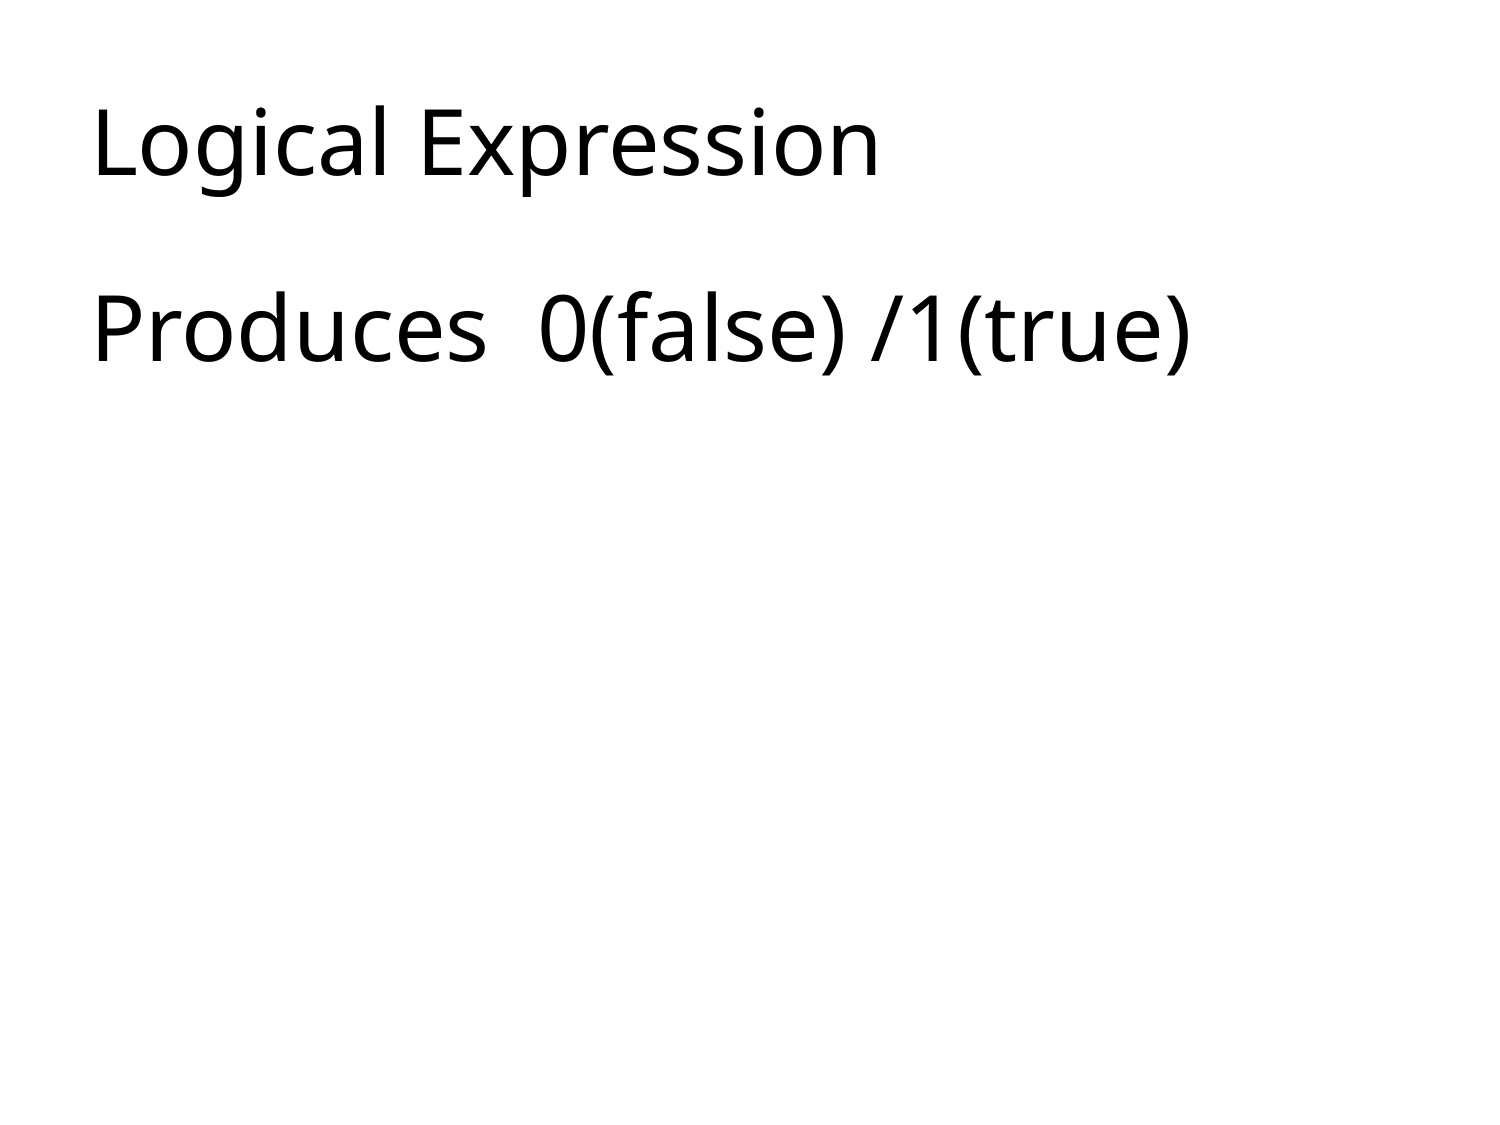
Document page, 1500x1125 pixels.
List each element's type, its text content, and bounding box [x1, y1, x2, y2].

list Produces 0(false) /1(true) [75, 262, 1450, 963]
title Logical Expression [75, 45, 1425, 233]
